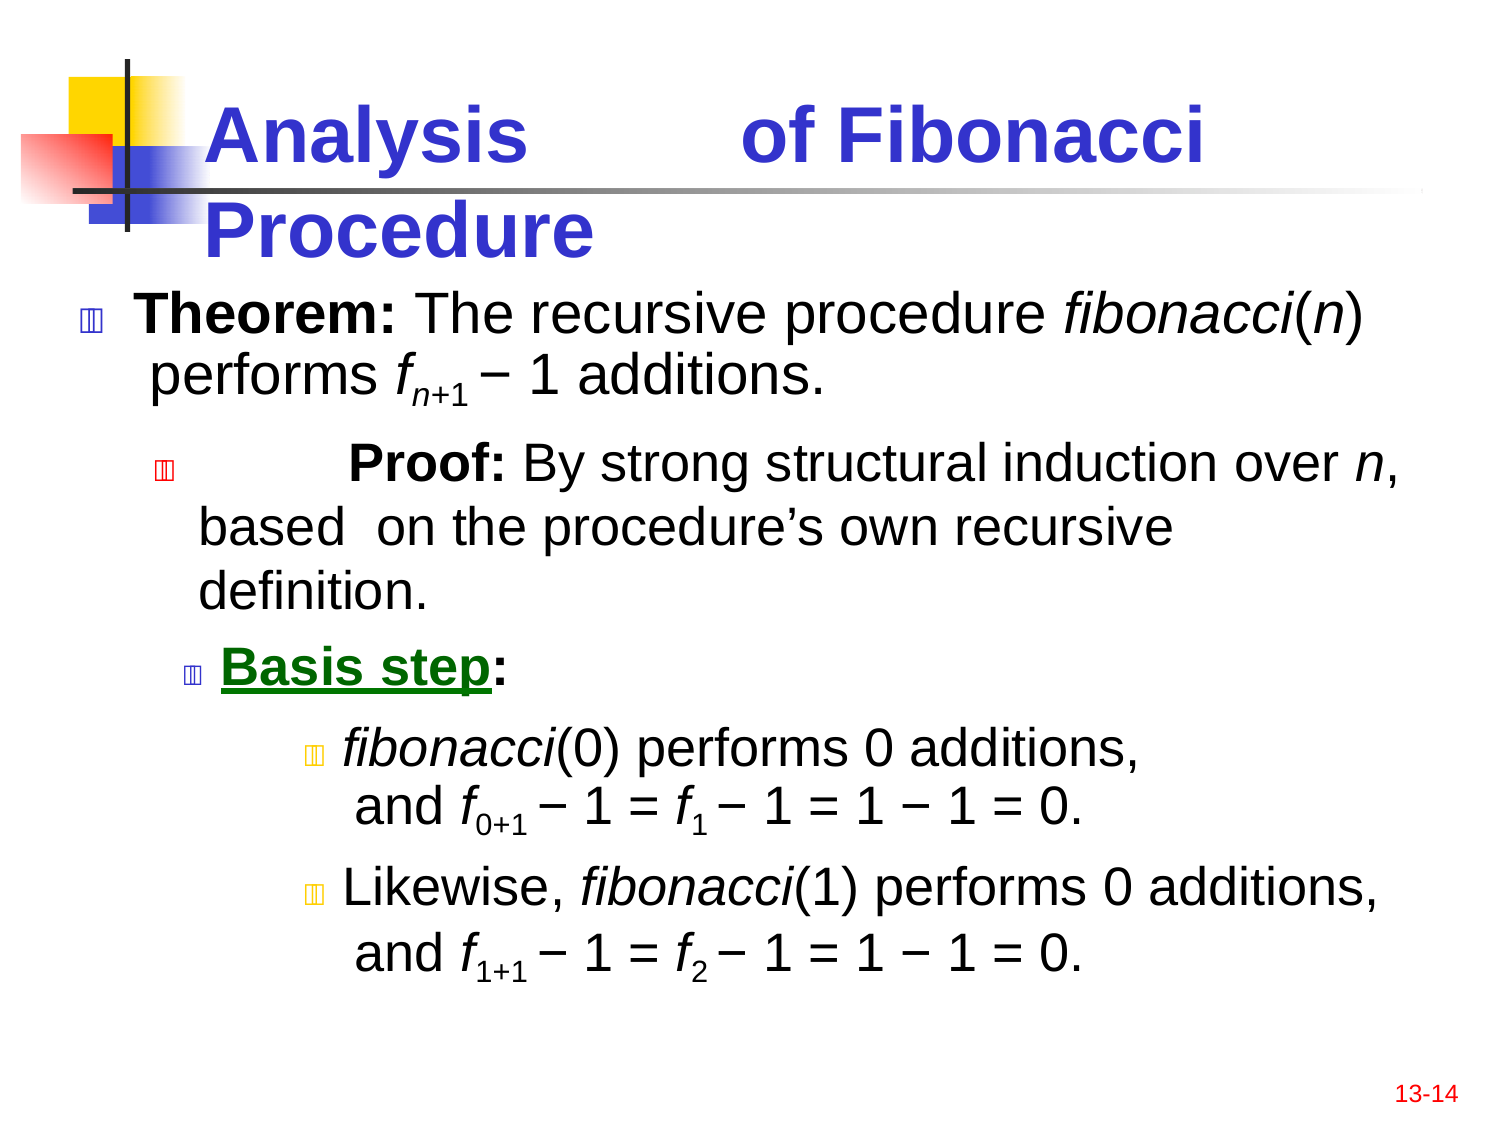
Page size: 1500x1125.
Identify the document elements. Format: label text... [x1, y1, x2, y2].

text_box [20, 58, 1423, 233]
title Analysis of Fibonacci Procedure [15, 80, 1485, 274]
text_box  Theorem: The recursive procedure fibonacci(n) performs fn+1 − 1 additions.  Proof: By strong structural induction over n, based on the procedure’s own recursive definition.  Basis step:  fibonacci(0) performs 0 additions, and f0+1 − 1 = f1 − 1 = 1 − 1 = 0.  Likewise, fibonacci(1) performs 0 additions, and f1+1 − 1 = f2 − 1 = 1 − 1 = 0. [71, 270, 1422, 989]
slide_number 13-14 [1392, 1078, 1465, 1125]
